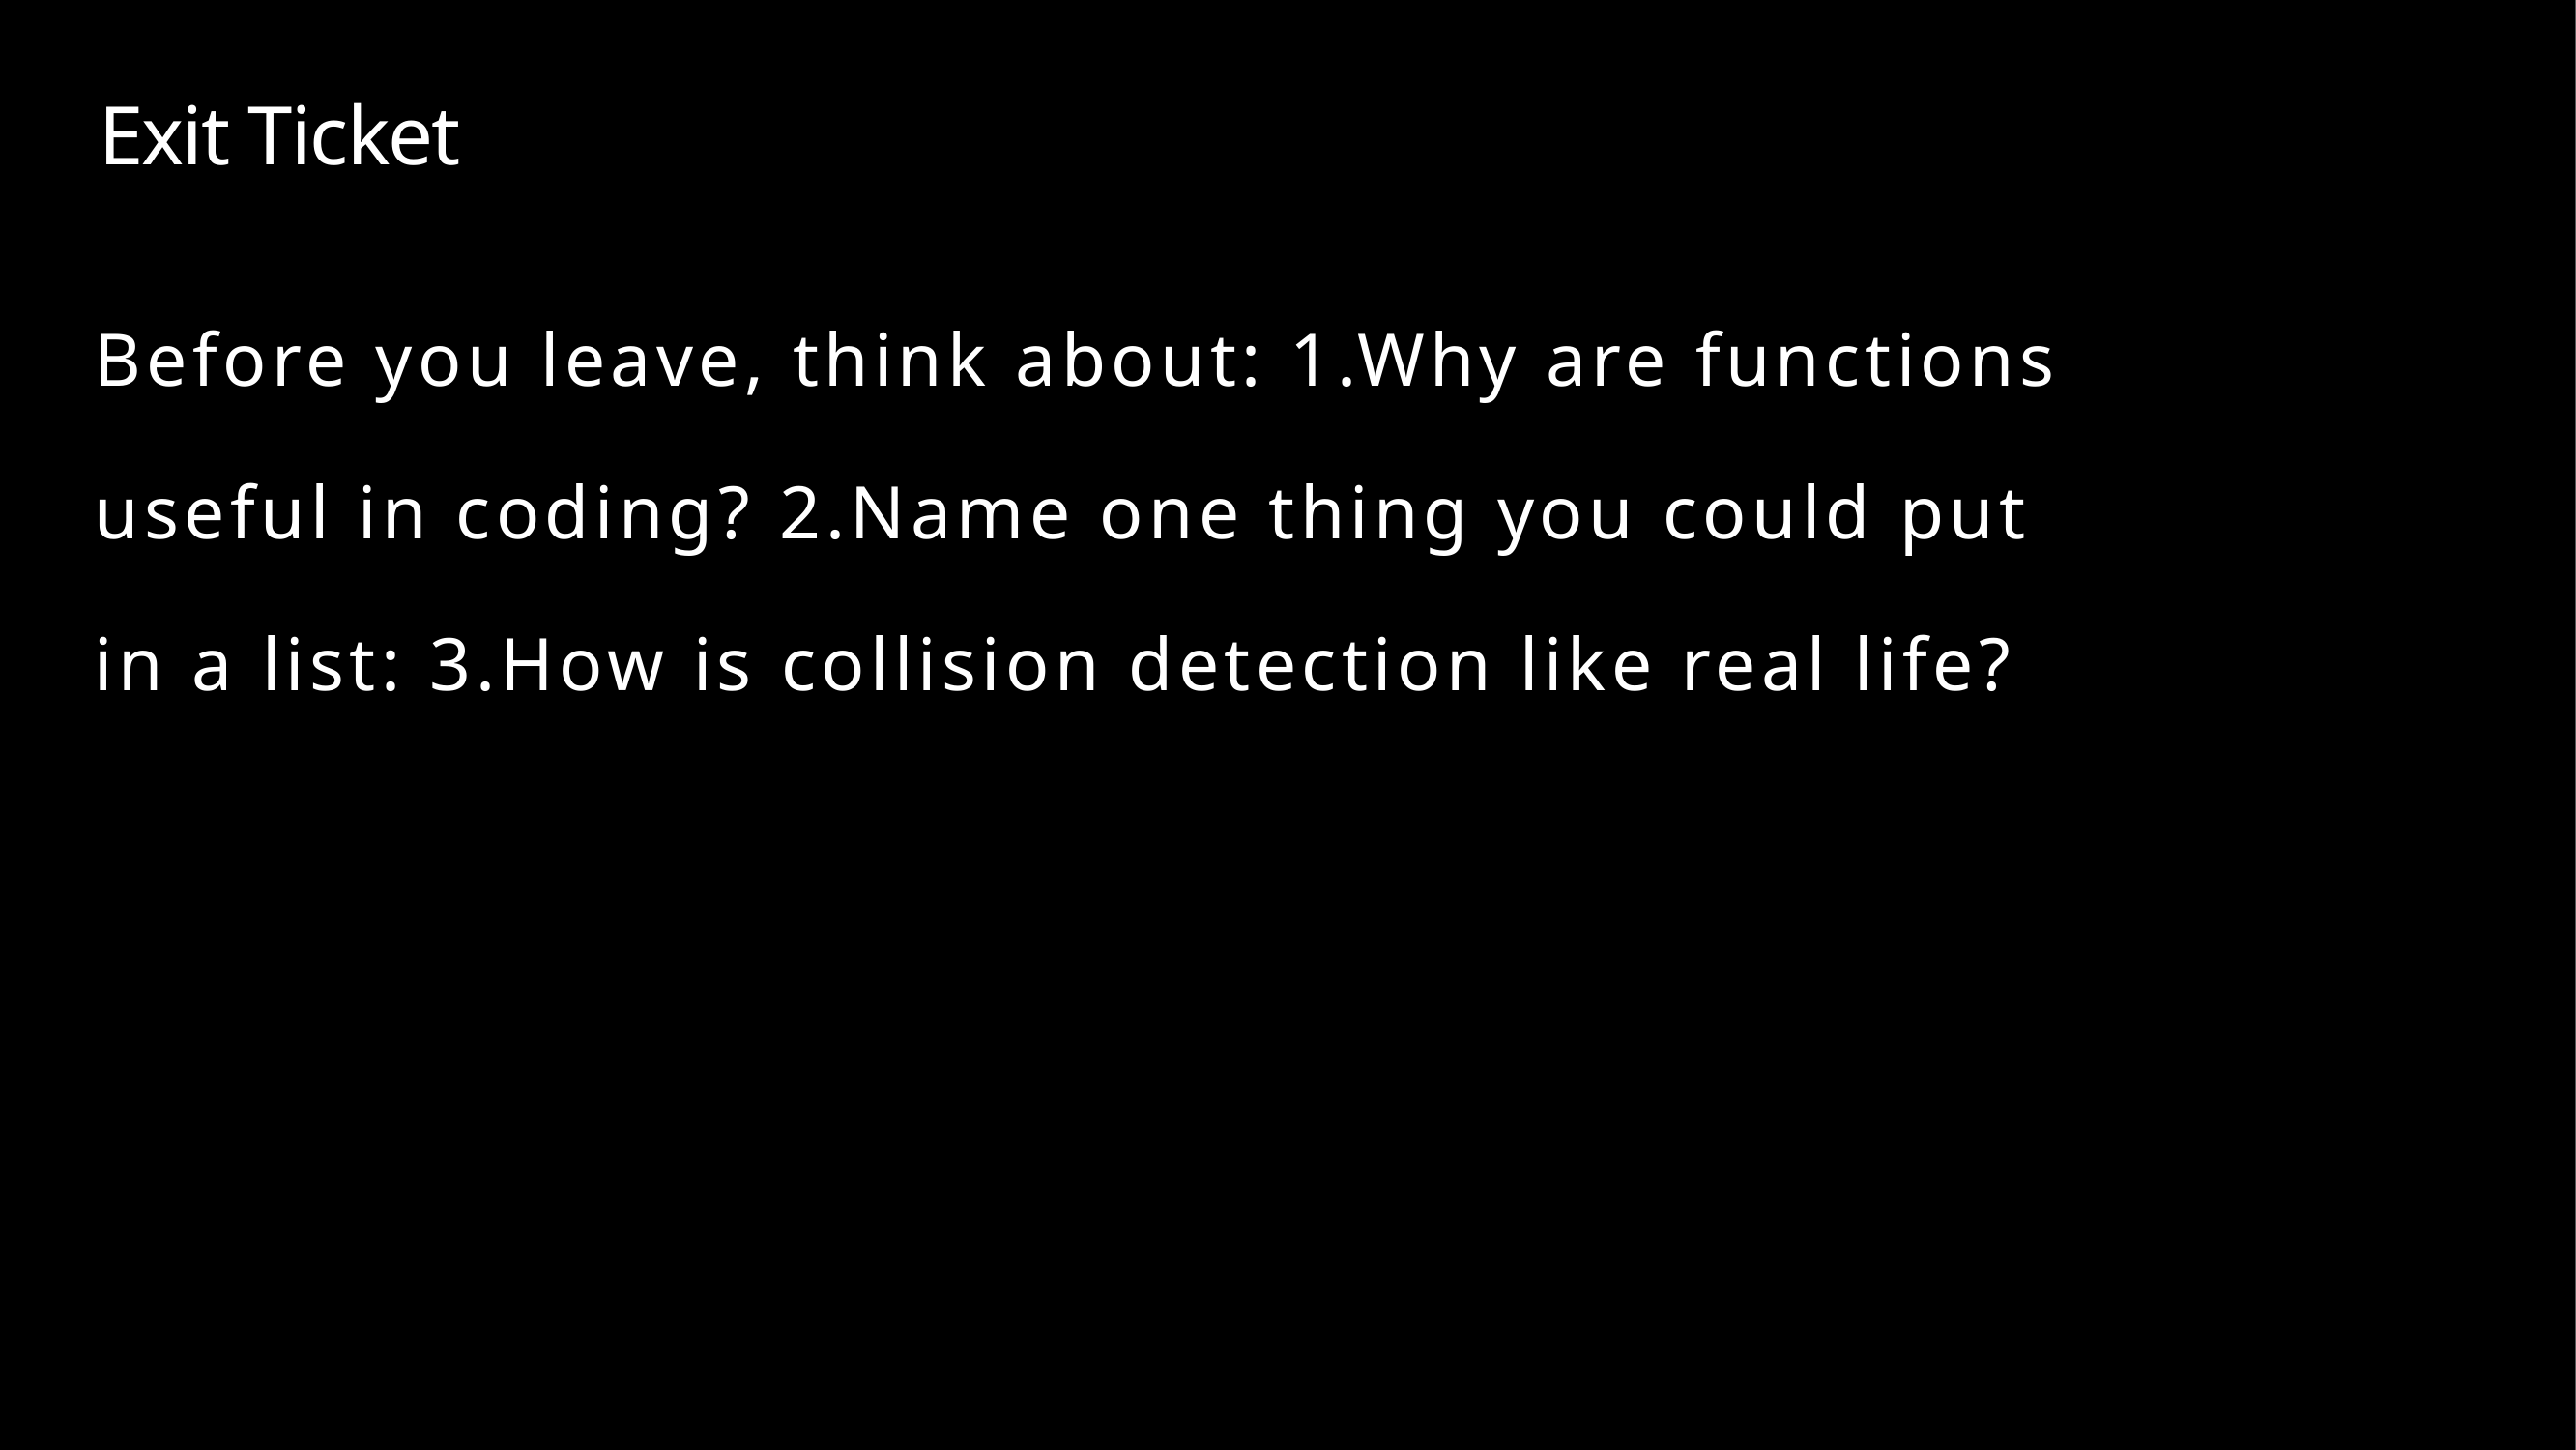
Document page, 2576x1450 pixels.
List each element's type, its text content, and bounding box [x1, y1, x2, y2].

text_box Exit Ticket [99, 68, 462, 182]
text_box Before you leave, think about: 1.Why are functions useful in coding? 2.Name one thing you could put in a list: 3.How is collision detection like real life? [94, 248, 2124, 707]
